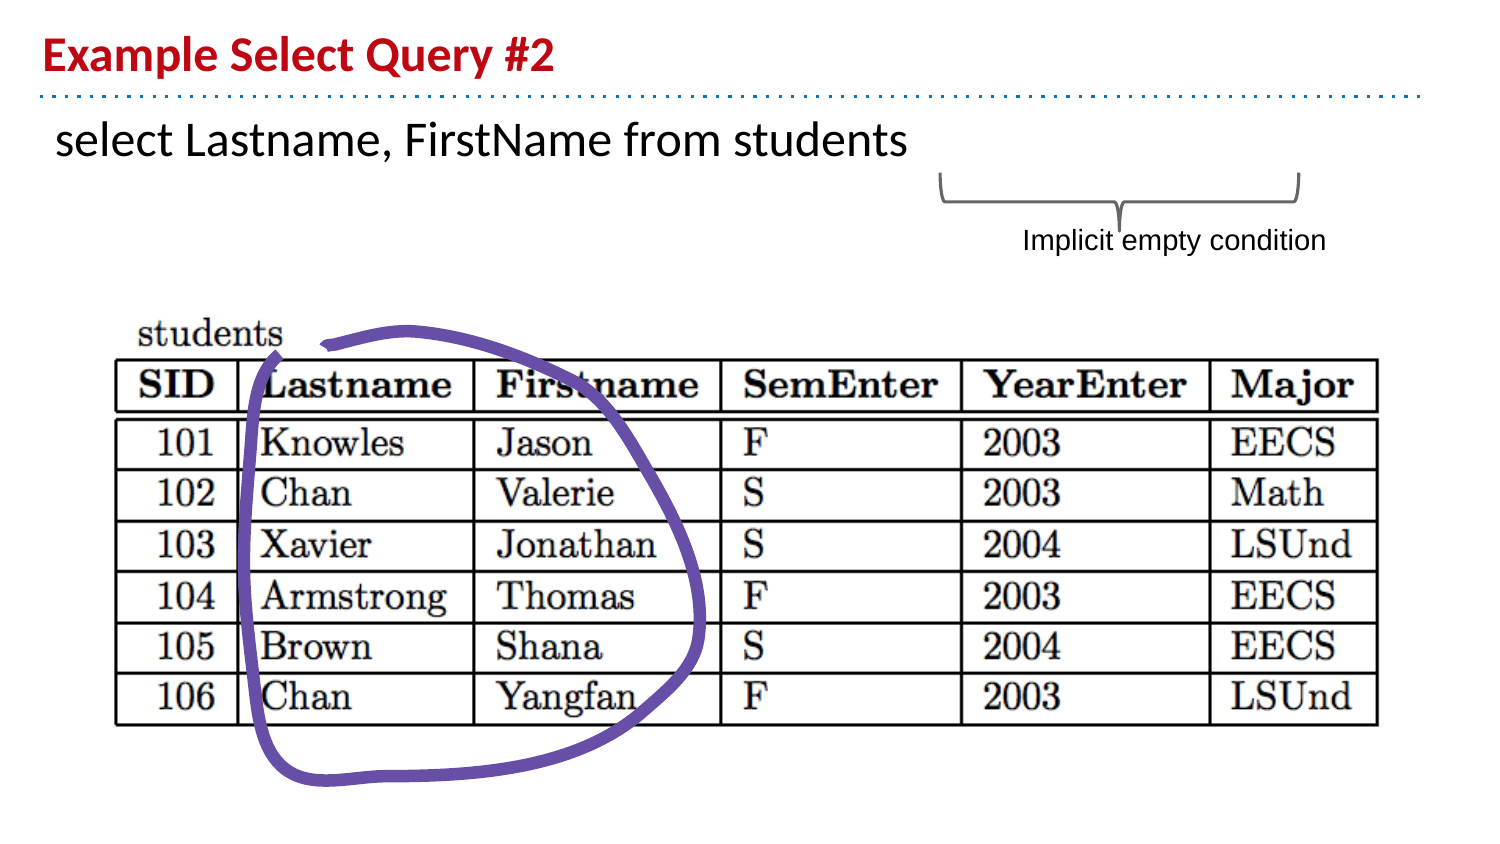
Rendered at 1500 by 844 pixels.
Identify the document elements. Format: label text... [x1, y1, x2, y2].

list select Lastname, FirstName from students [39, 91, 1425, 773]
text_box Implicit empty condition [1007, 205, 1364, 255]
text_box [269, 751, 575, 781]
picture [98, 306, 1401, 744]
text_box [940, 172, 1299, 205]
title Example Select Query #2 [27, 15, 1378, 97]
